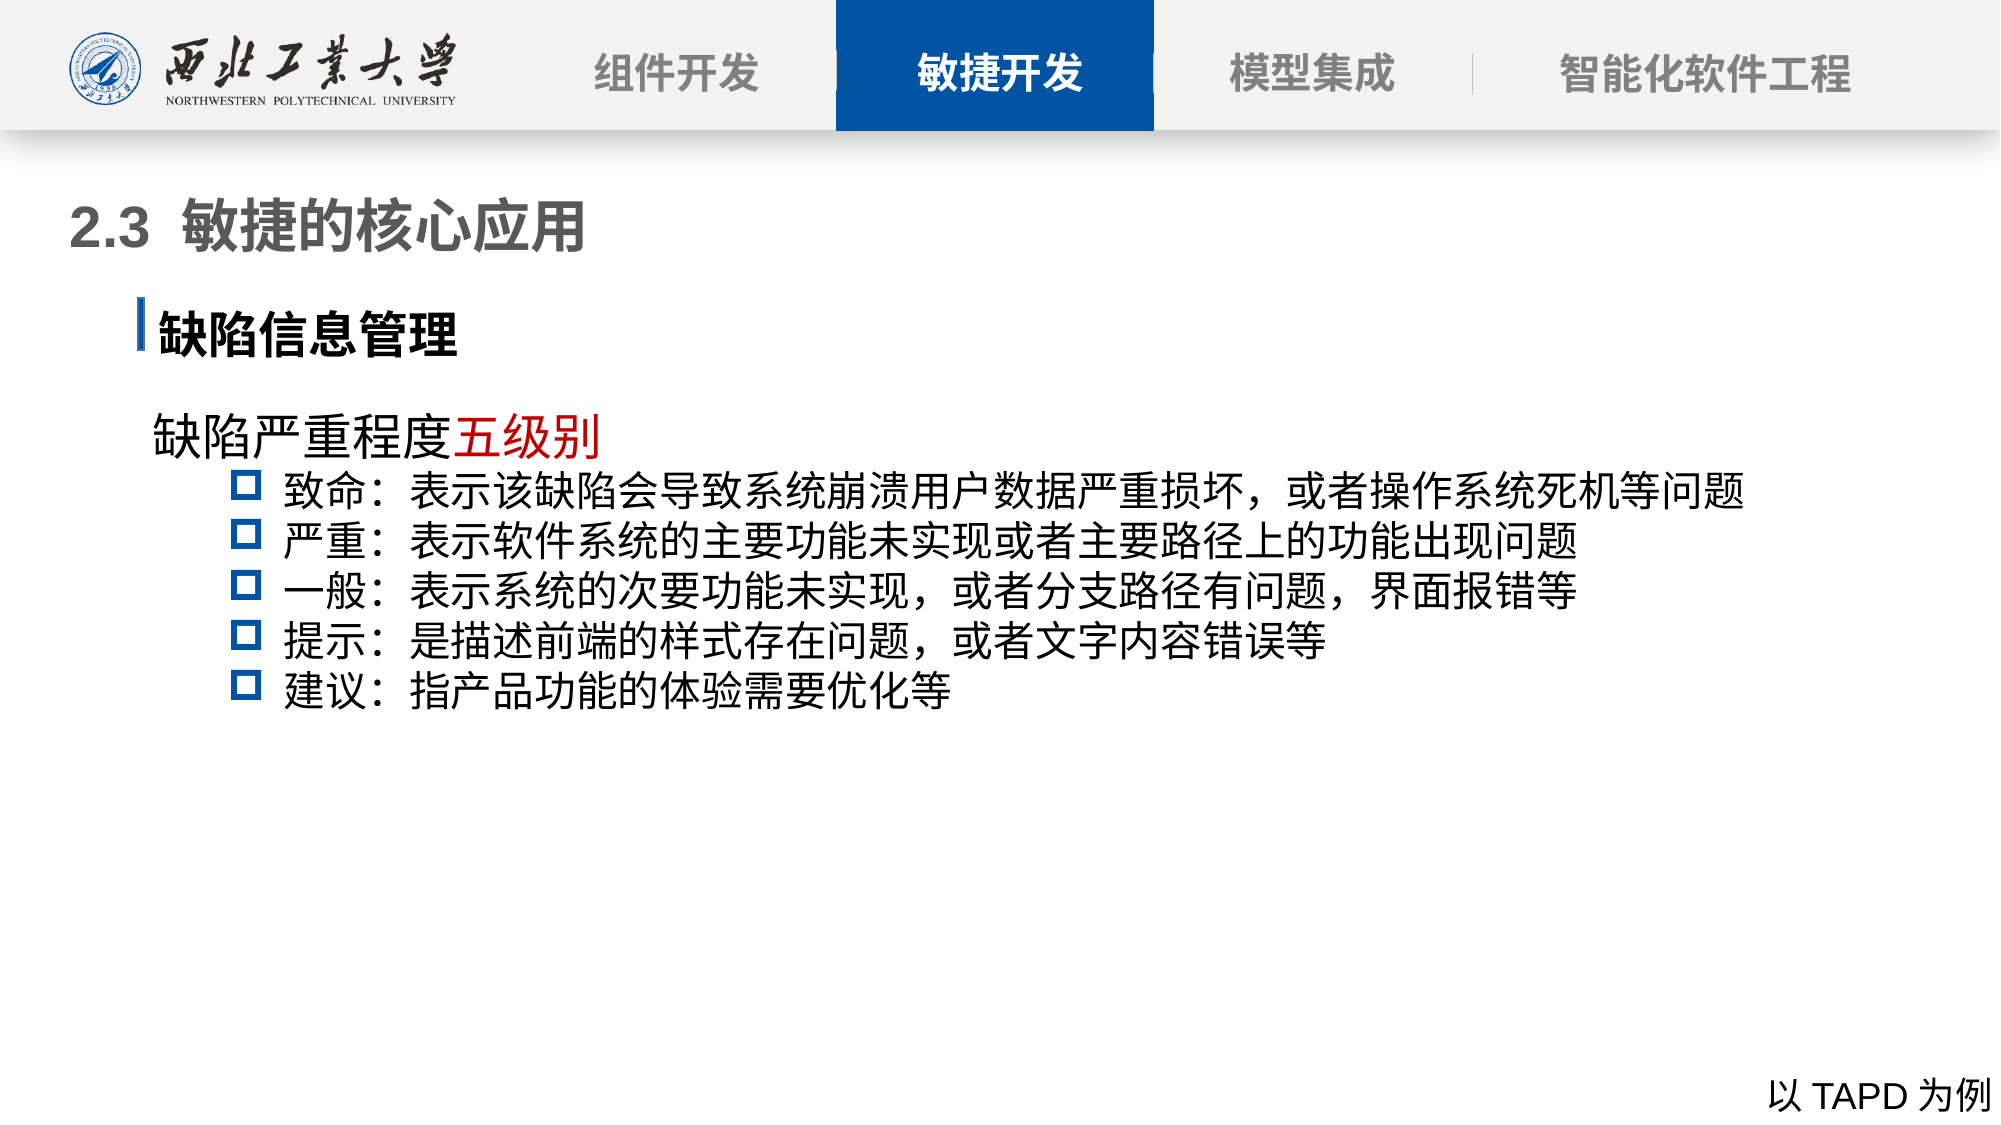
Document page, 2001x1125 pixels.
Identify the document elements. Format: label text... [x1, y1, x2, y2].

text_box [836, 0, 1154, 131]
text_box 智能化软件工程 [1509, 39, 1902, 106]
text_box 组件开发 [566, 38, 787, 105]
text_box 以TAPD为例 [1750, 1064, 2000, 1125]
text_box 2.3 敏捷的核心应用 [69, 181, 703, 268]
picture [69, 32, 456, 105]
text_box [137, 296, 1237, 373]
text_box [0, 0, 836, 131]
text_box [1154, 0, 2000, 131]
text_box 敏捷开发 [861, 38, 1141, 105]
text_box 模型集成 [1190, 38, 1435, 105]
text_box 缺陷严重程度五级别 致命：表示该缺陷会导致系统崩溃用户数据严重损坏，或者操作系统死机等问题 严重：表示软件系统的主要功能未实现或者主要路径上的功能出现问题 一般：表示系统的次要功能未实现，或者分支路径有问题，界面报错等 提示：是描述前端的样式存在问题，或者文字内容错误等 建议：指产品功能的体验需要优化等 [138, 397, 1954, 903]
